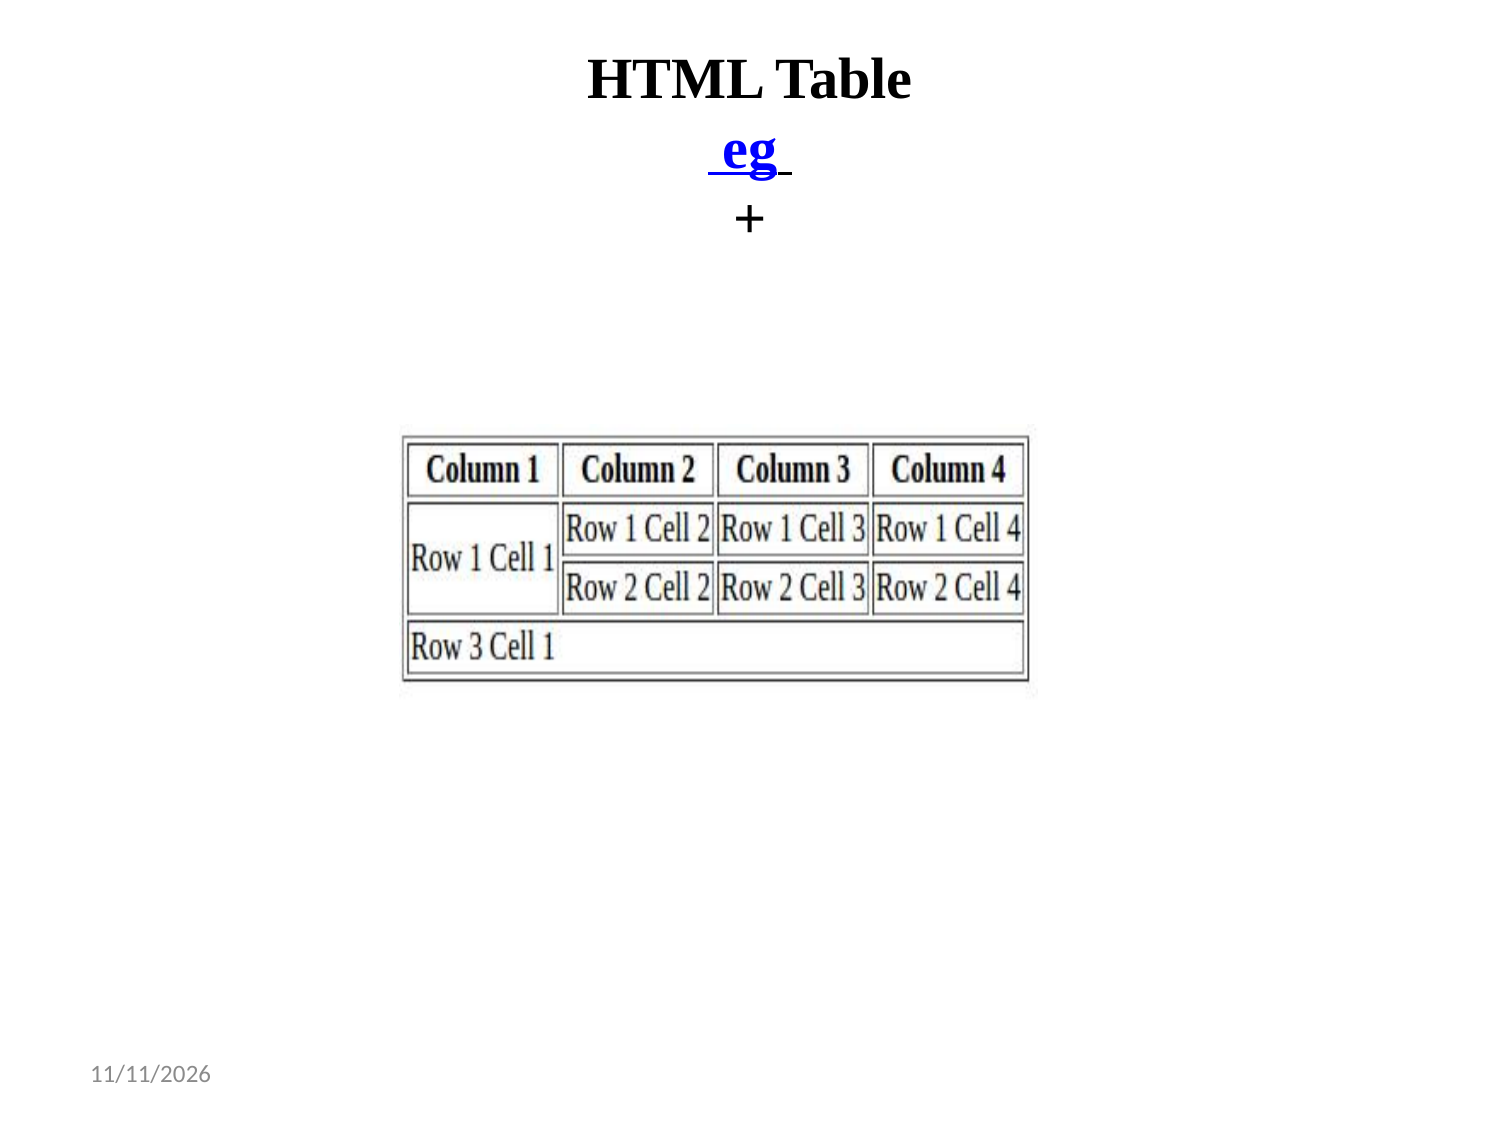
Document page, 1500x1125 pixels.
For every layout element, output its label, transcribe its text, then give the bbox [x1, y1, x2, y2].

title HTML Table eg + [75, 45, 1425, 175]
picture [399, 424, 1038, 702]
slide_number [75, 1042, 425, 1103]
